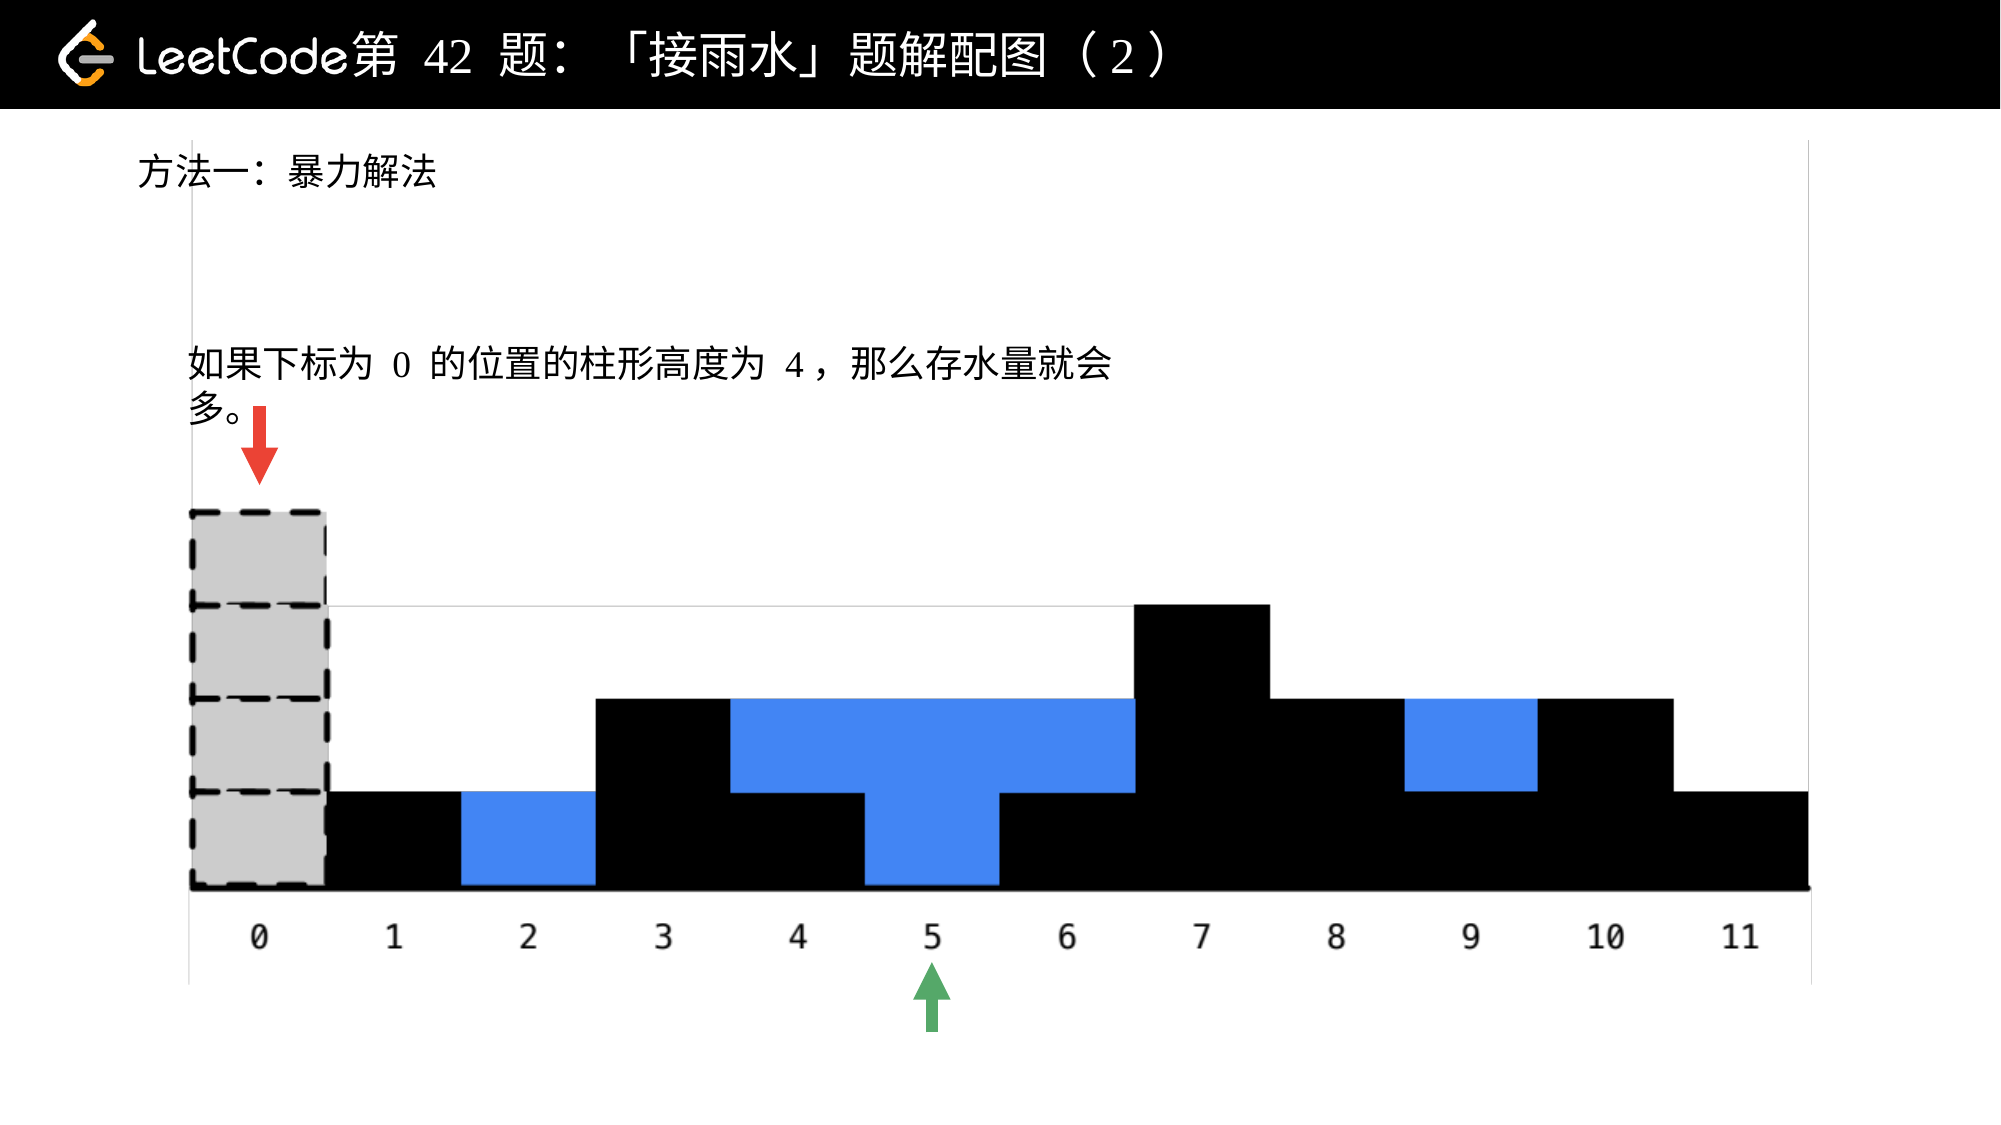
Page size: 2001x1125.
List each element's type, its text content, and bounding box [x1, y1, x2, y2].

picture [57, 14, 347, 100]
picture [172, 140, 1828, 985]
text_box 第 42 题：「接雨水」题解配图（2） [335, 16, 1212, 92]
text_box 方法一：暴力解法 [123, 140, 172, 201]
